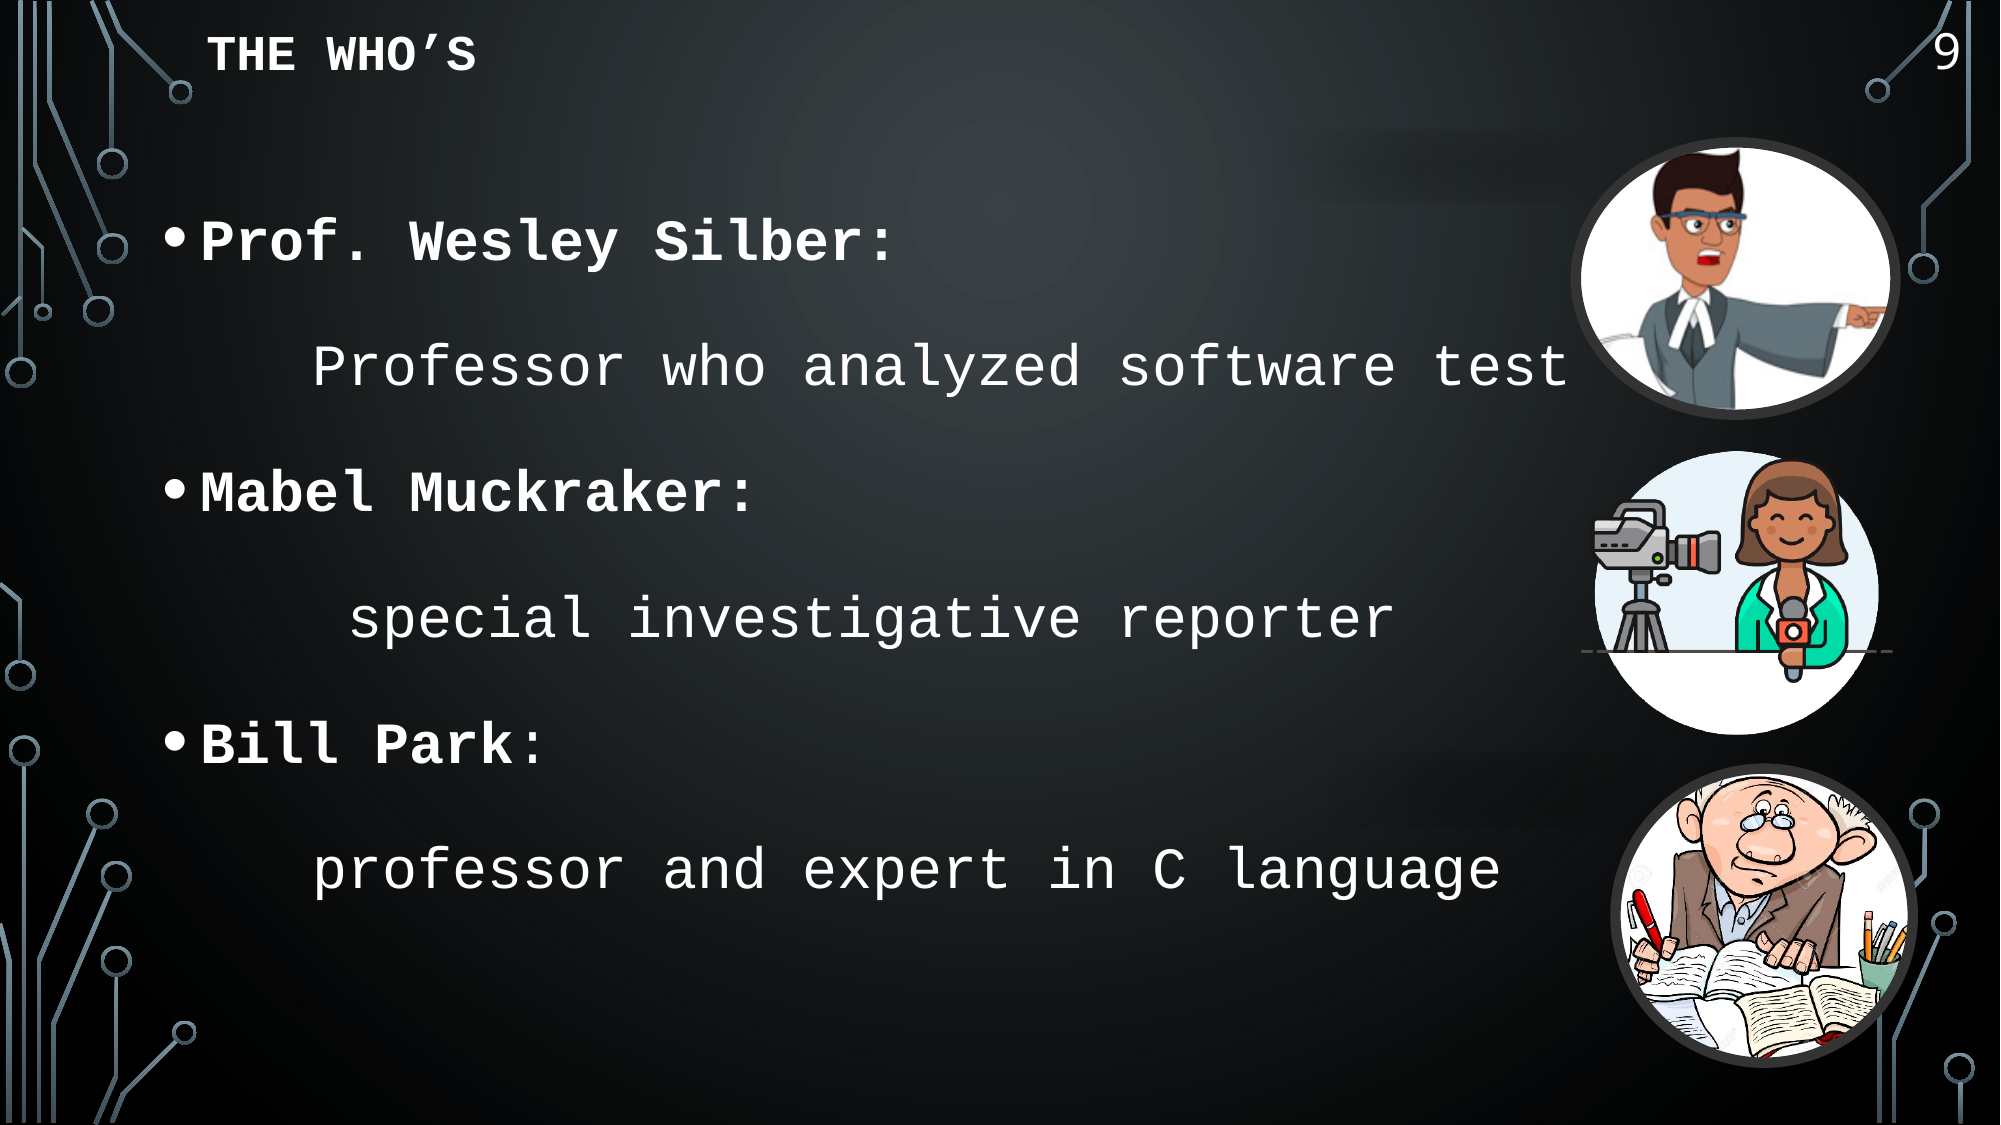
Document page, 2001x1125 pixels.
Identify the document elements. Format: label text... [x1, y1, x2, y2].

slide_number 9 [1894, 2, 2000, 98]
picture [1558, 142, 1914, 1063]
title The who’s [191, 0, 1865, 109]
list Prof. Wesley Silber: Professor who analyzed software test Mabel Muckraker: special investigative reporter Bill Park: professor and expert in C language [147, 159, 2000, 1125]
